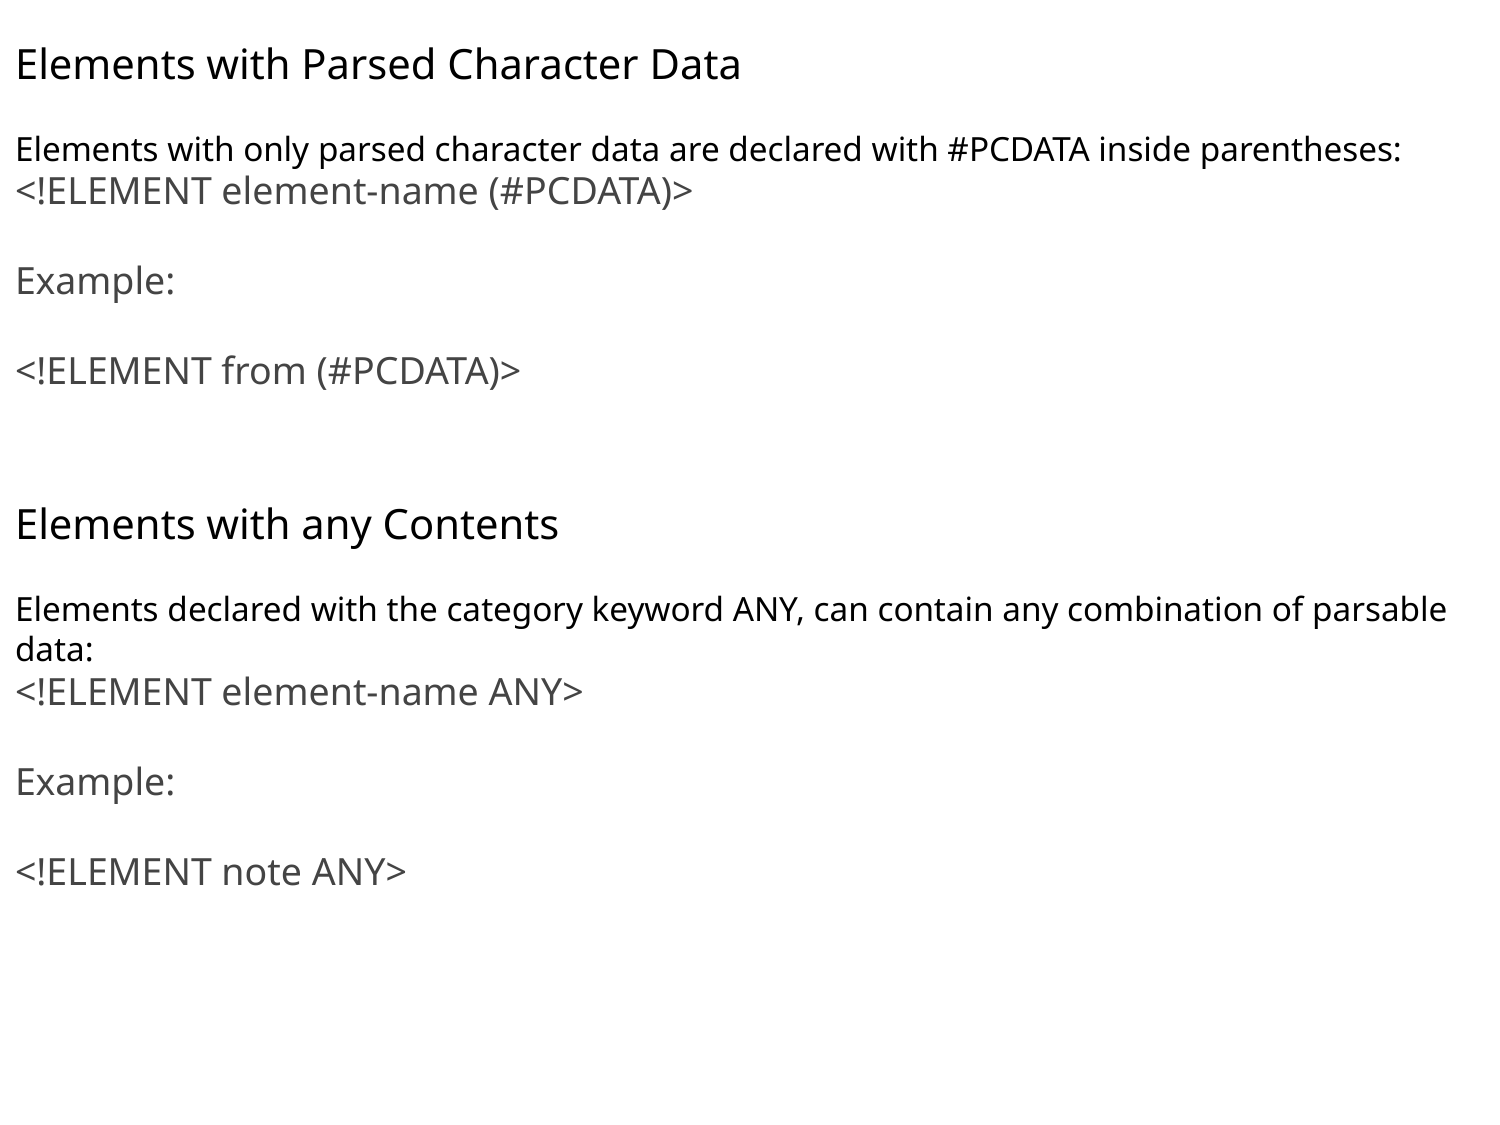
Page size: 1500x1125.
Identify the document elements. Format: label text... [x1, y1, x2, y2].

text_box Elements with any Contents Elements declared with the category keyword ANY, can contain any combination of parsable data: <!ELEMENT element-name ANY> Example: <!ELEMENT note ANY> [0, 482, 1500, 909]
text_box Elements with Parsed Character Data Elements with only parsed character data are declared with #PCDATA inside parentheses: <!ELEMENT element-name (#PCDATA)> Example: <!ELEMENT from (#PCDATA)> [0, 22, 1500, 409]
